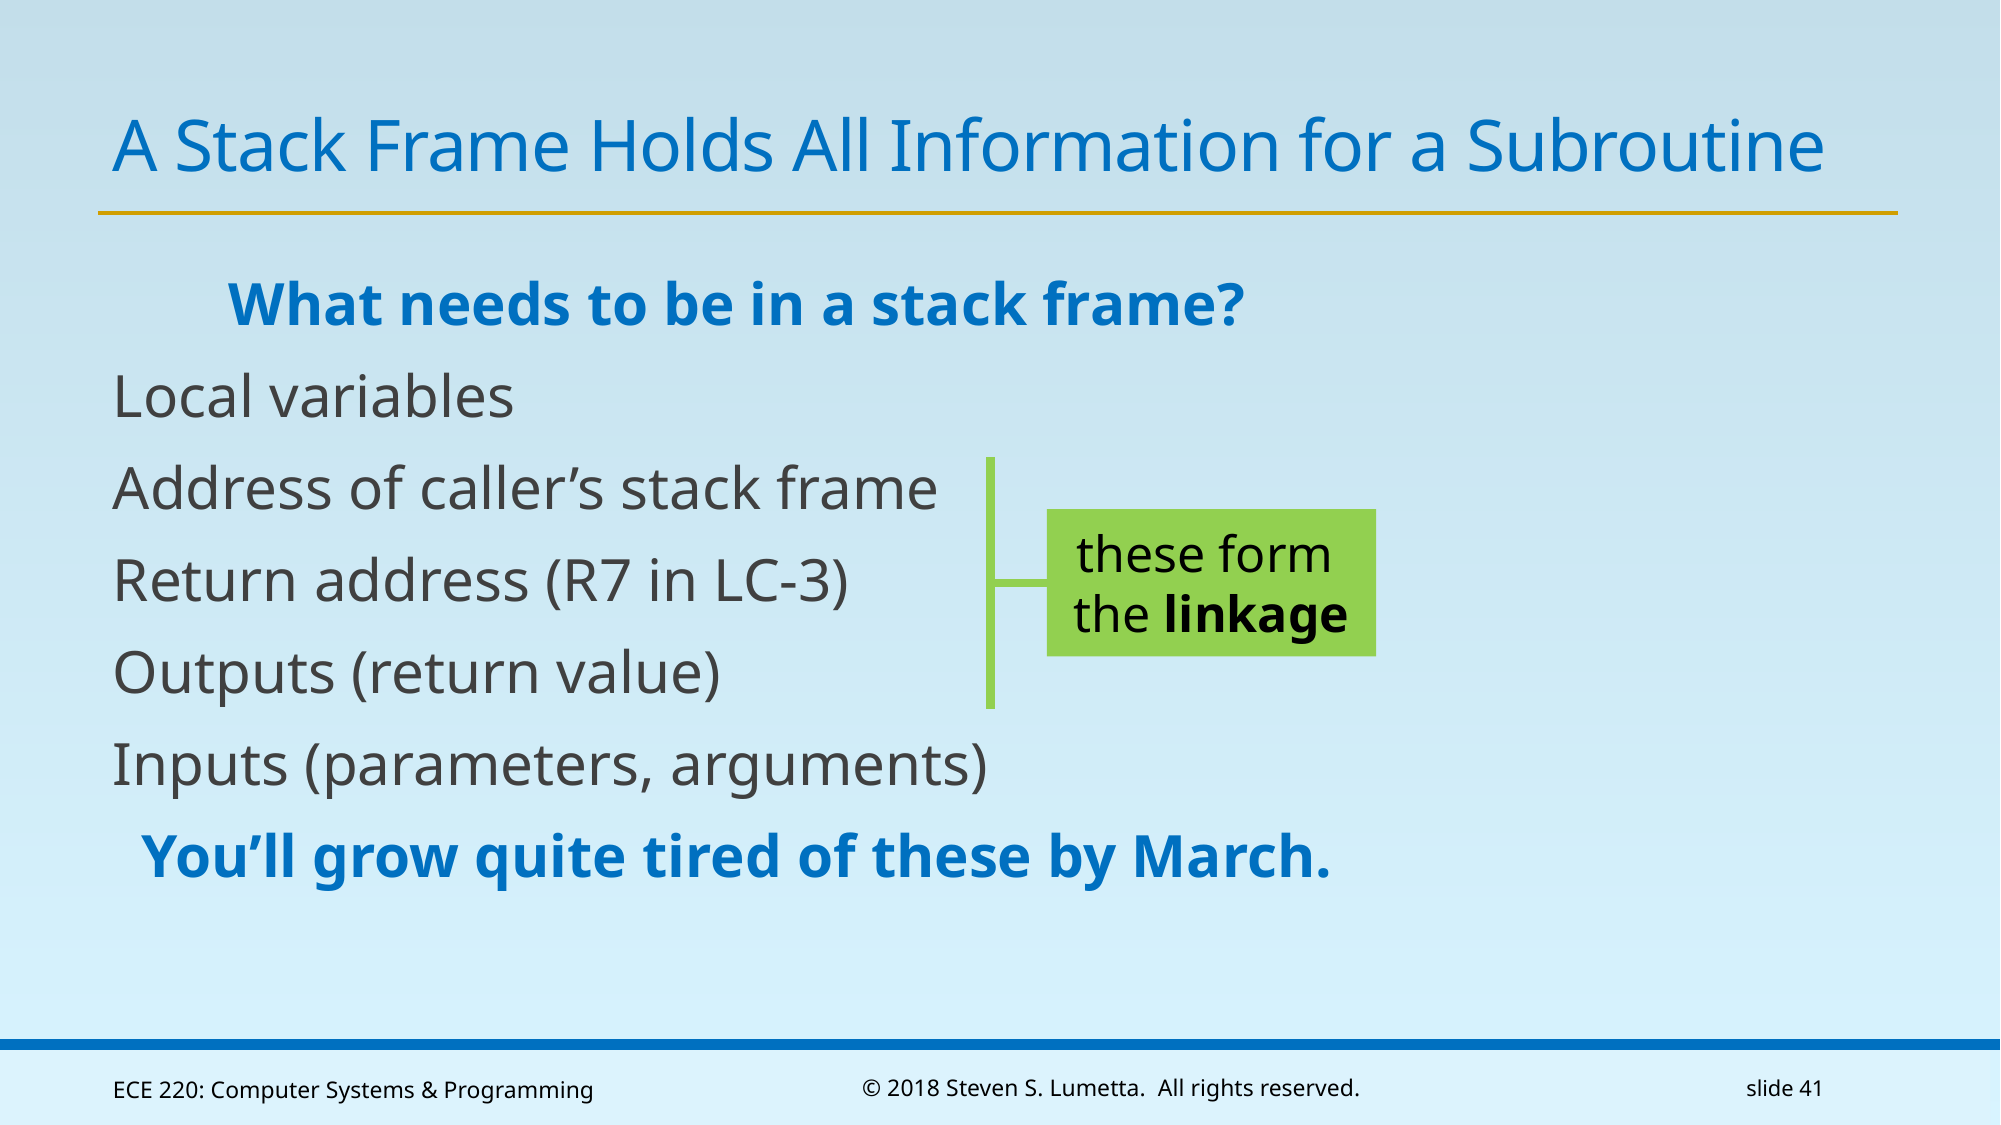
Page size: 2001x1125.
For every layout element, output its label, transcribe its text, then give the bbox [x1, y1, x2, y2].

slide_number slide 41 [1624, 1059, 1840, 1120]
footer © 2018 Steven S. Lumetta. All rights reserved. [642, 1059, 1376, 1120]
list What needs to be in a stack frame? Local variables Address of caller’s stack frame Return address (R7 in LC-3) Outputs (return value) Inputs (parameters, arguments) You’ll grow quite tired of these by March. [97, 267, 1377, 963]
slide_number ECE 220: Computer Systems & Programming [97, 1059, 642, 1120]
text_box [989, 456, 1377, 710]
title A Stack Frame Holds All Information for a Subroutine [97, 88, 1900, 194]
